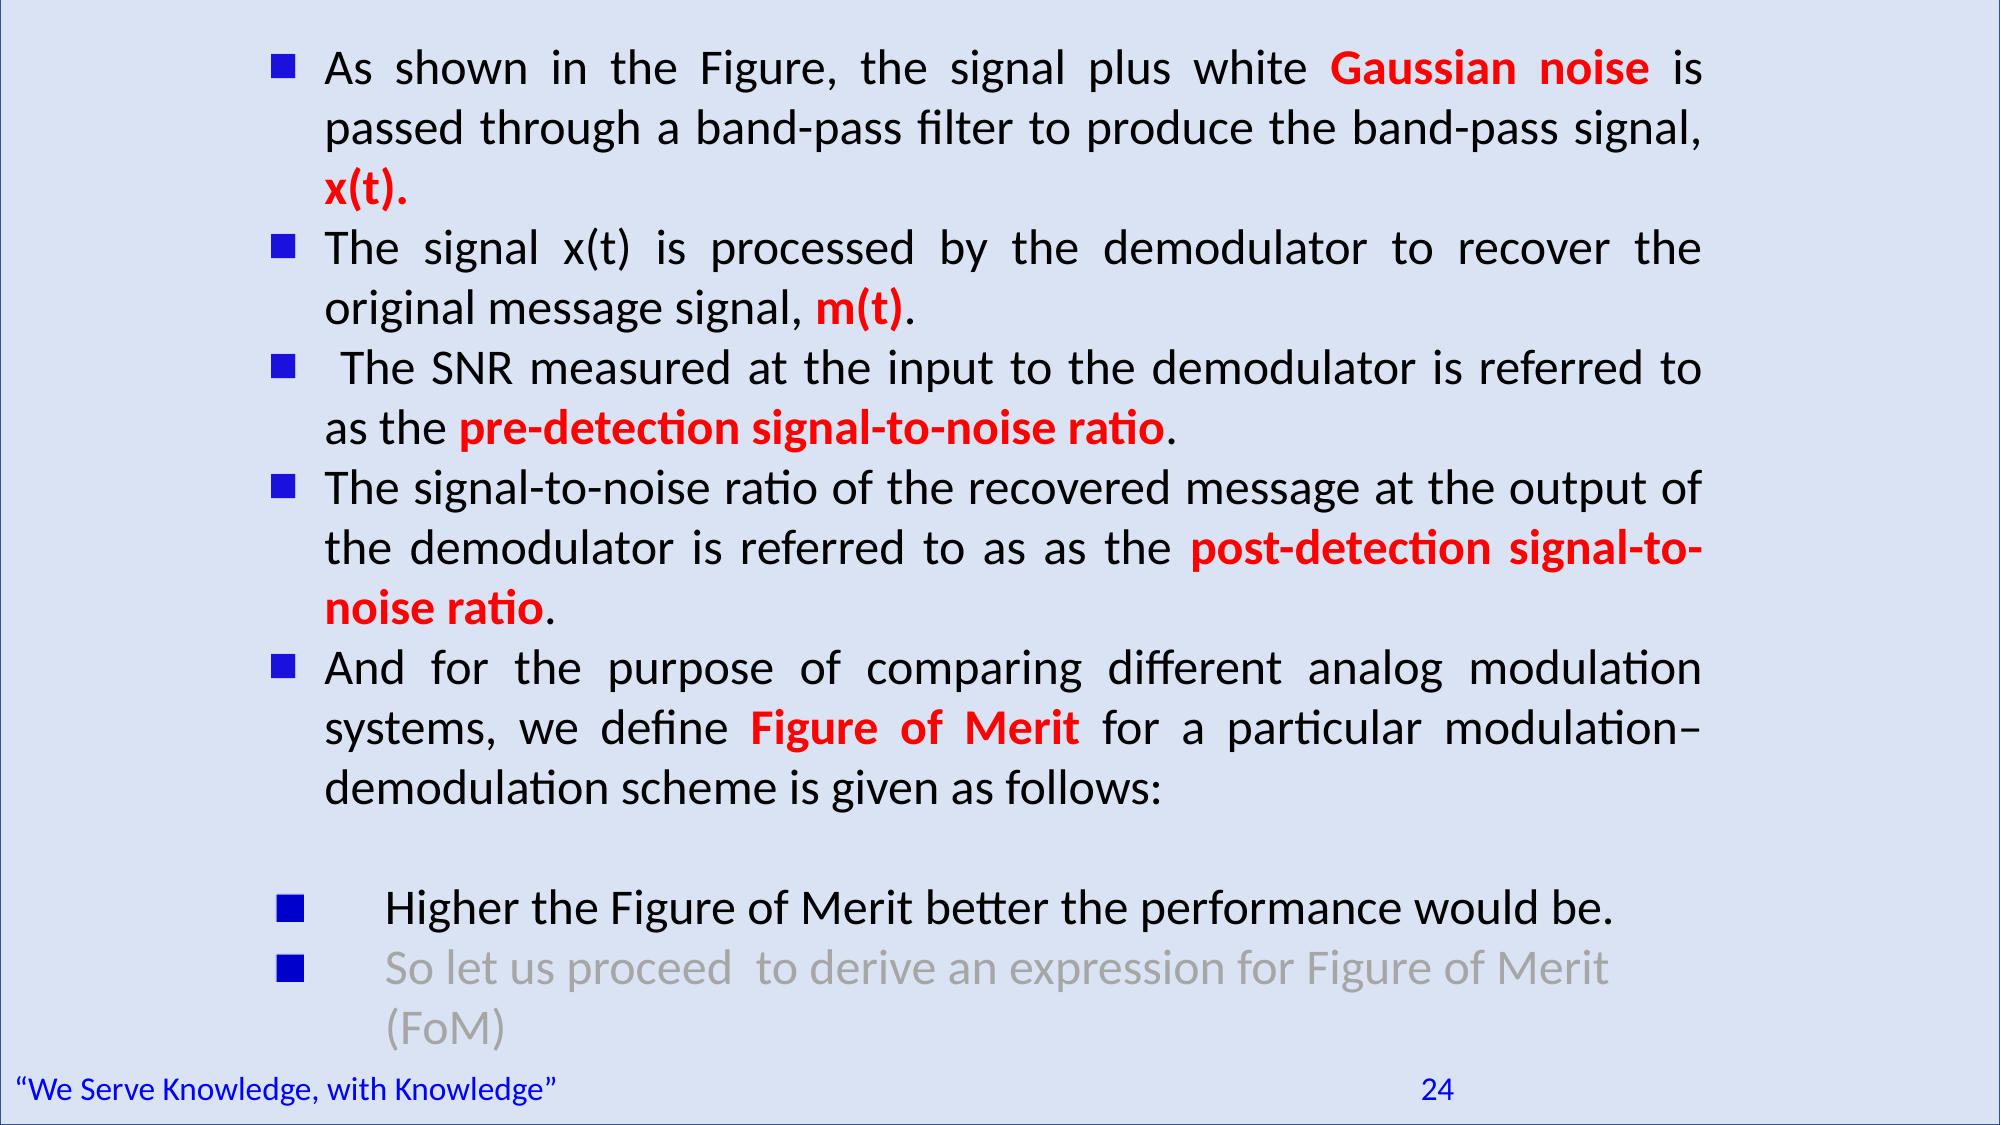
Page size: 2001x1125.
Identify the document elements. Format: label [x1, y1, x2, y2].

picture [268, 886, 304, 922]
picture [268, 946, 304, 982]
